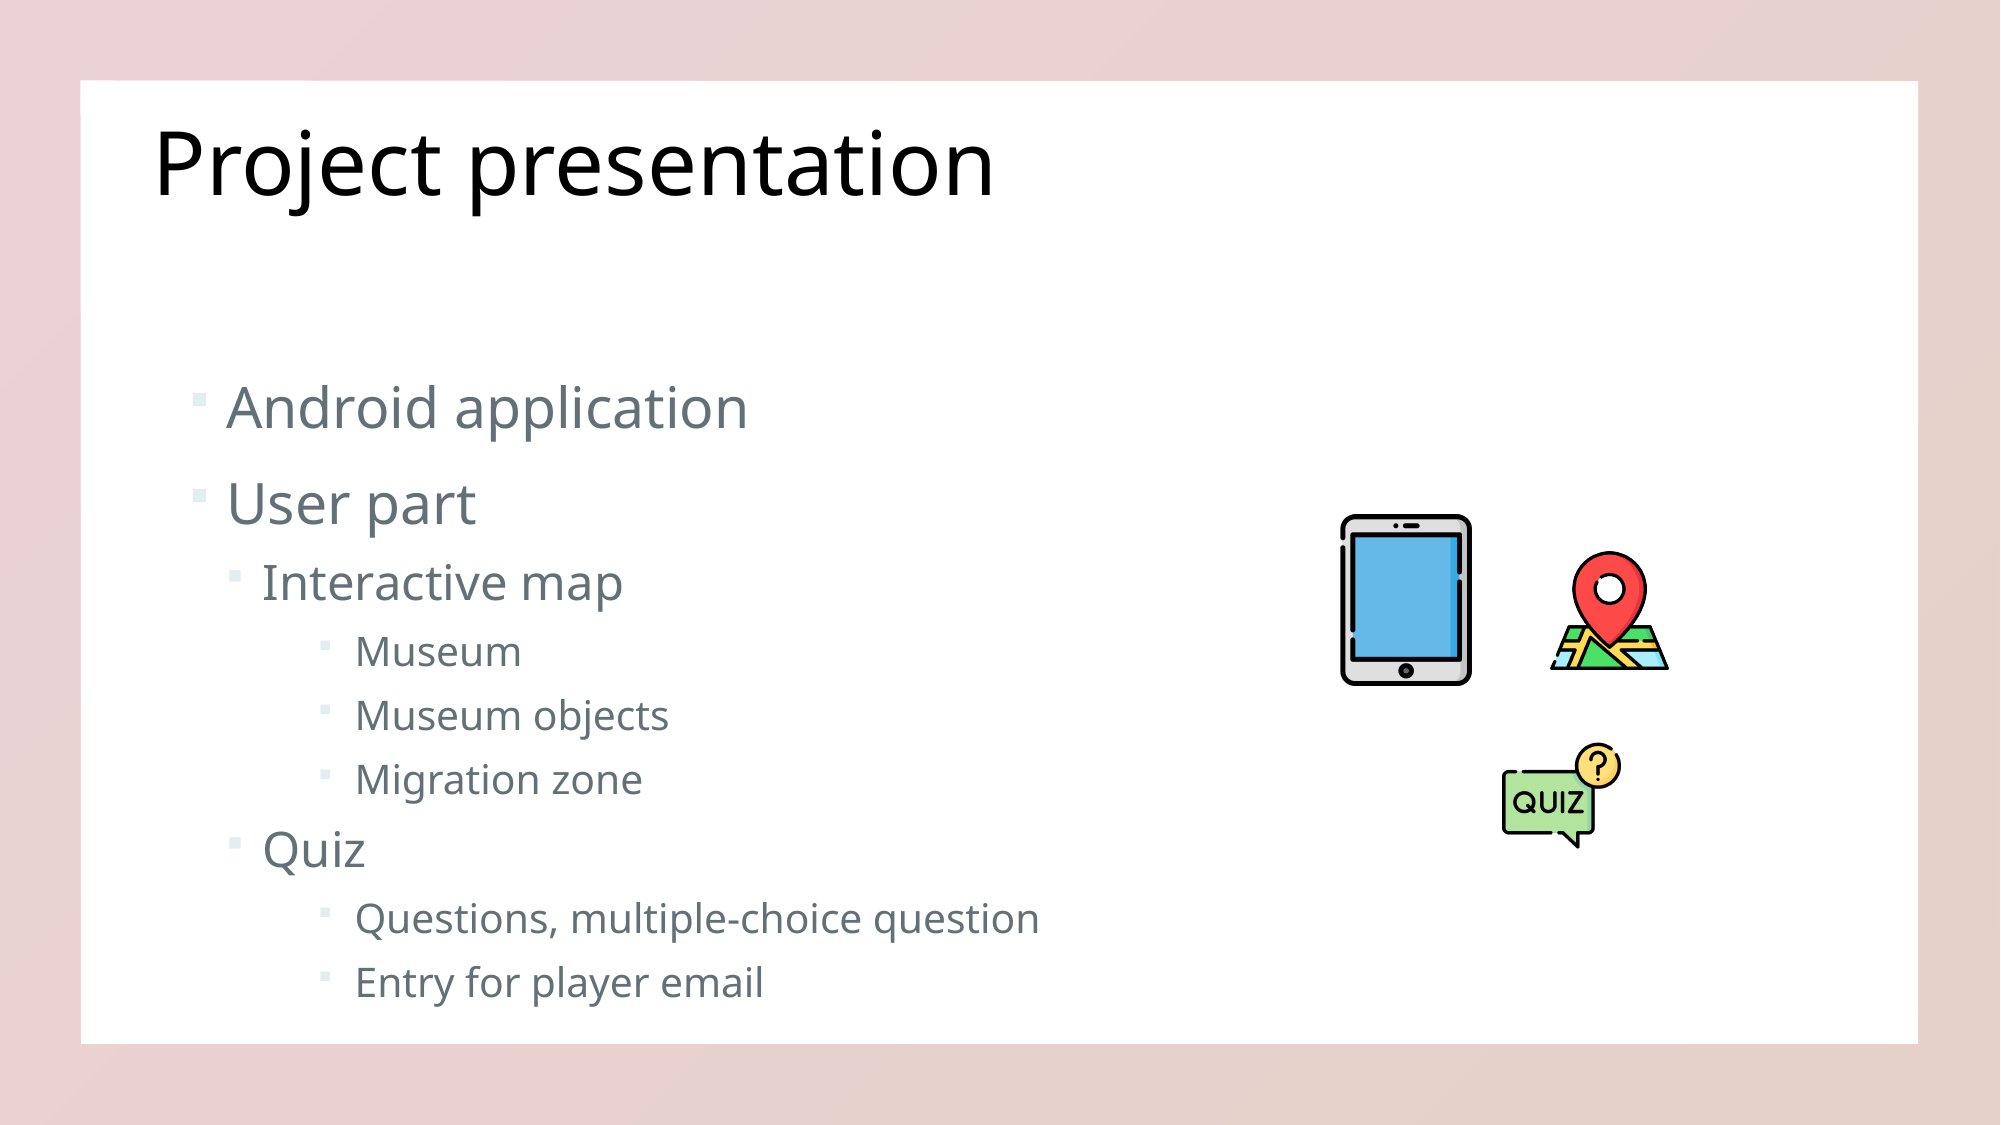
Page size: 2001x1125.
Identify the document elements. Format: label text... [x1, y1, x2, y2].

picture [1501, 736, 1621, 855]
list Android application User part Interactive map Museum Museum objects Migration zone Quiz Questions, multiple-choice question Entry for player email [137, 357, 1079, 1014]
title Project presentation [137, 111, 1863, 330]
picture [1550, 551, 1669, 670]
picture [1320, 513, 1492, 686]
